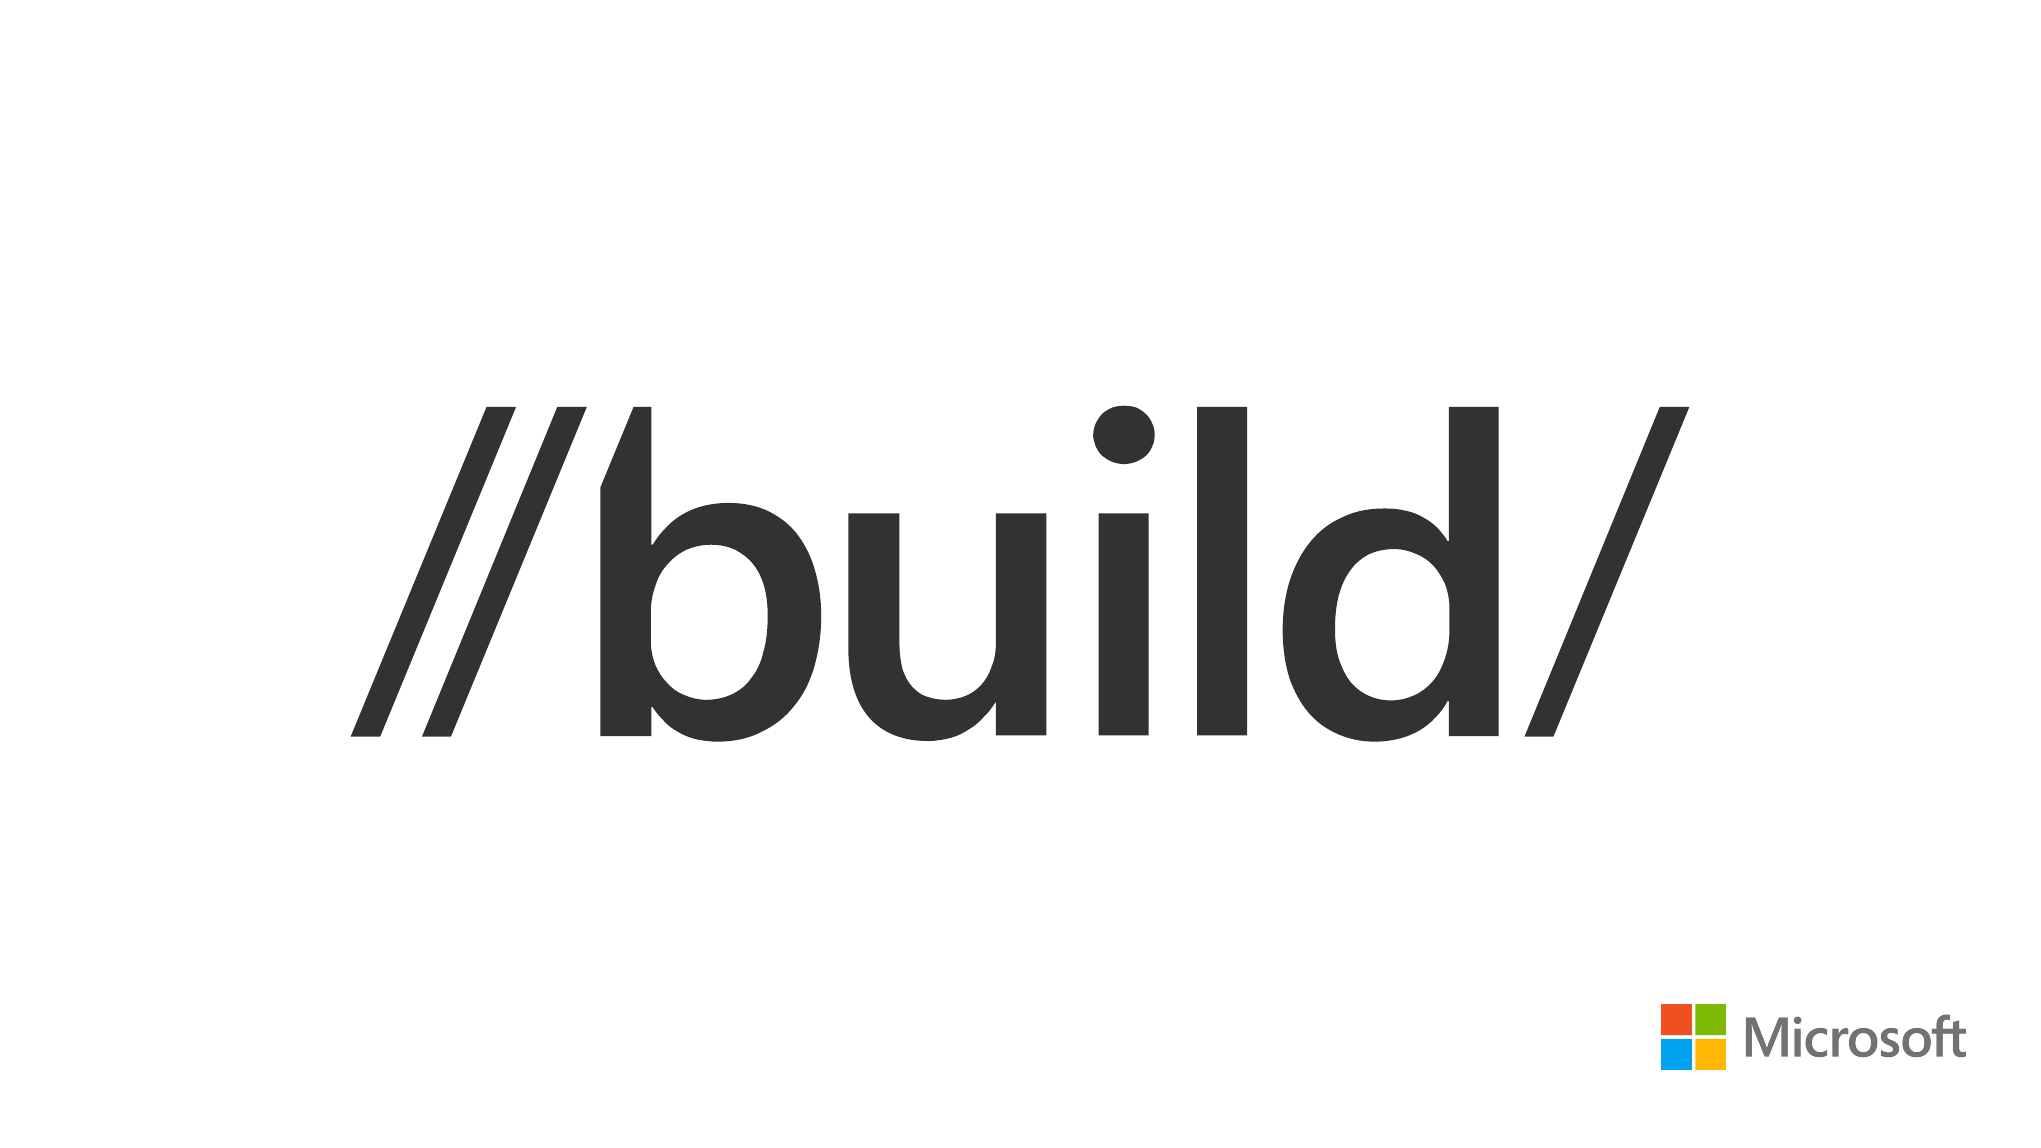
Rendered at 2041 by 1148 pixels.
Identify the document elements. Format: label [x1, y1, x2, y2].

picture [1661, 1004, 1966, 1070]
